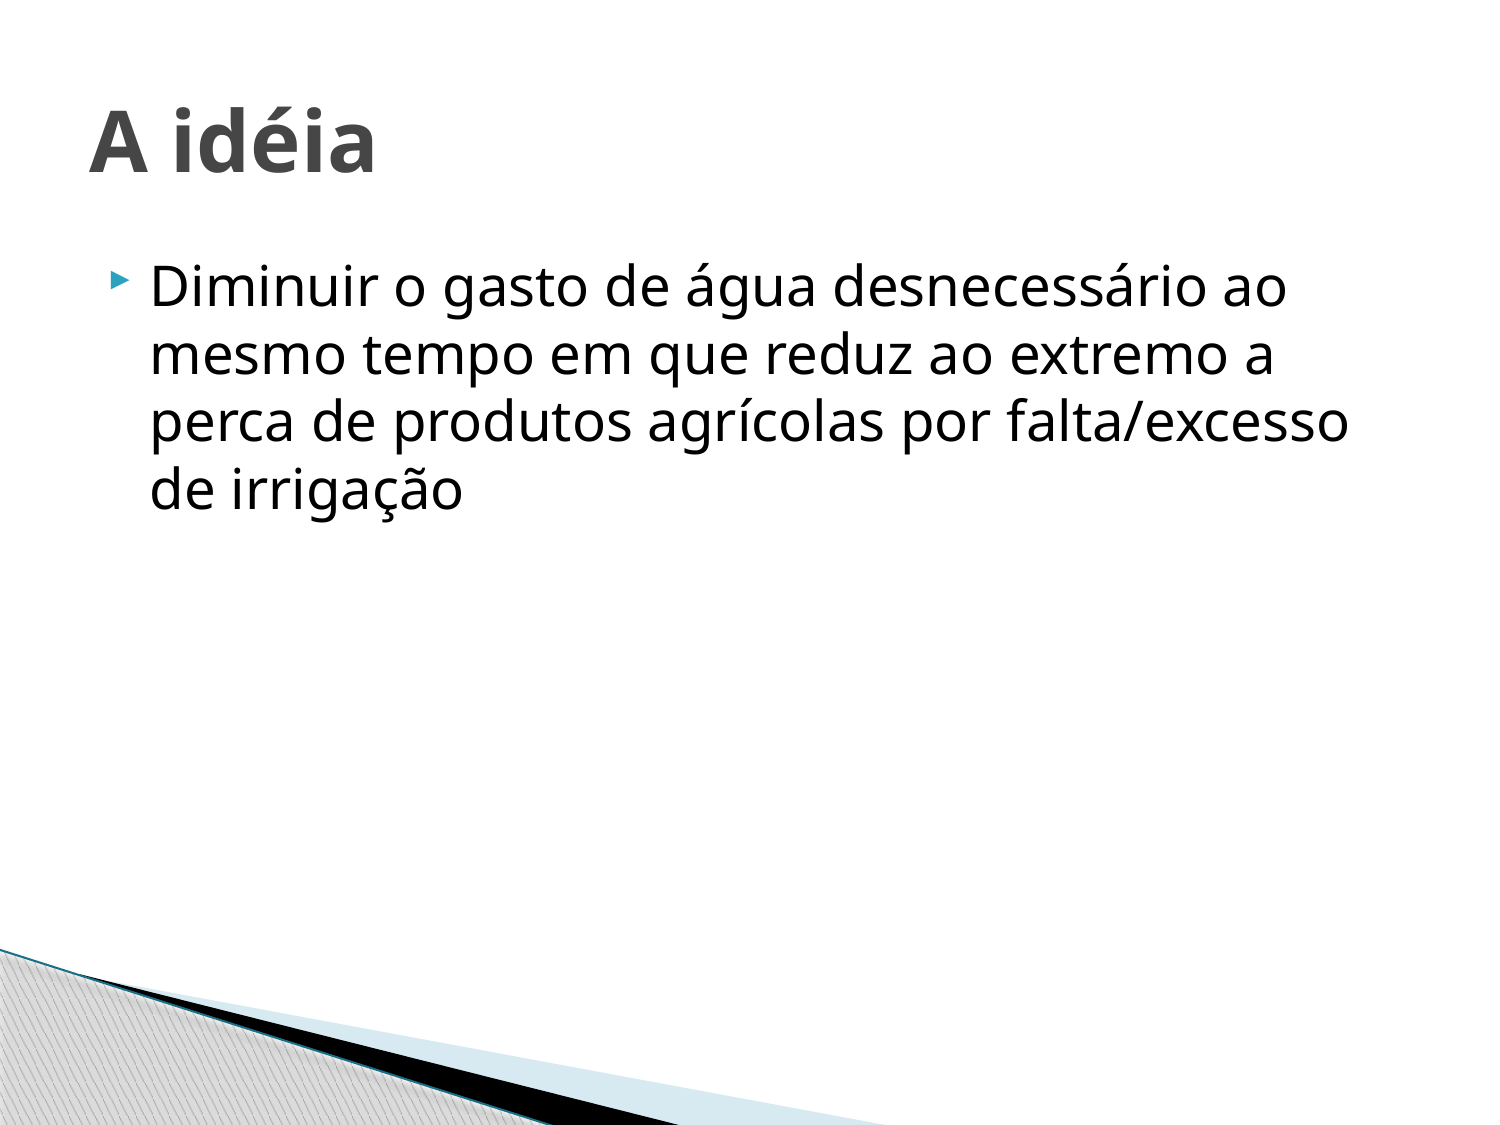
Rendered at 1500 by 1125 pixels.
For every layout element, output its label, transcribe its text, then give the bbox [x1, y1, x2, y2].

list Diminuir o gasto de água desnecessário ao mesmo tempo em que reduz ao extremo a perca de produtos agrícolas por falta/excesso de irrigação [75, 243, 1425, 986]
title A idéia [75, 45, 1425, 233]
